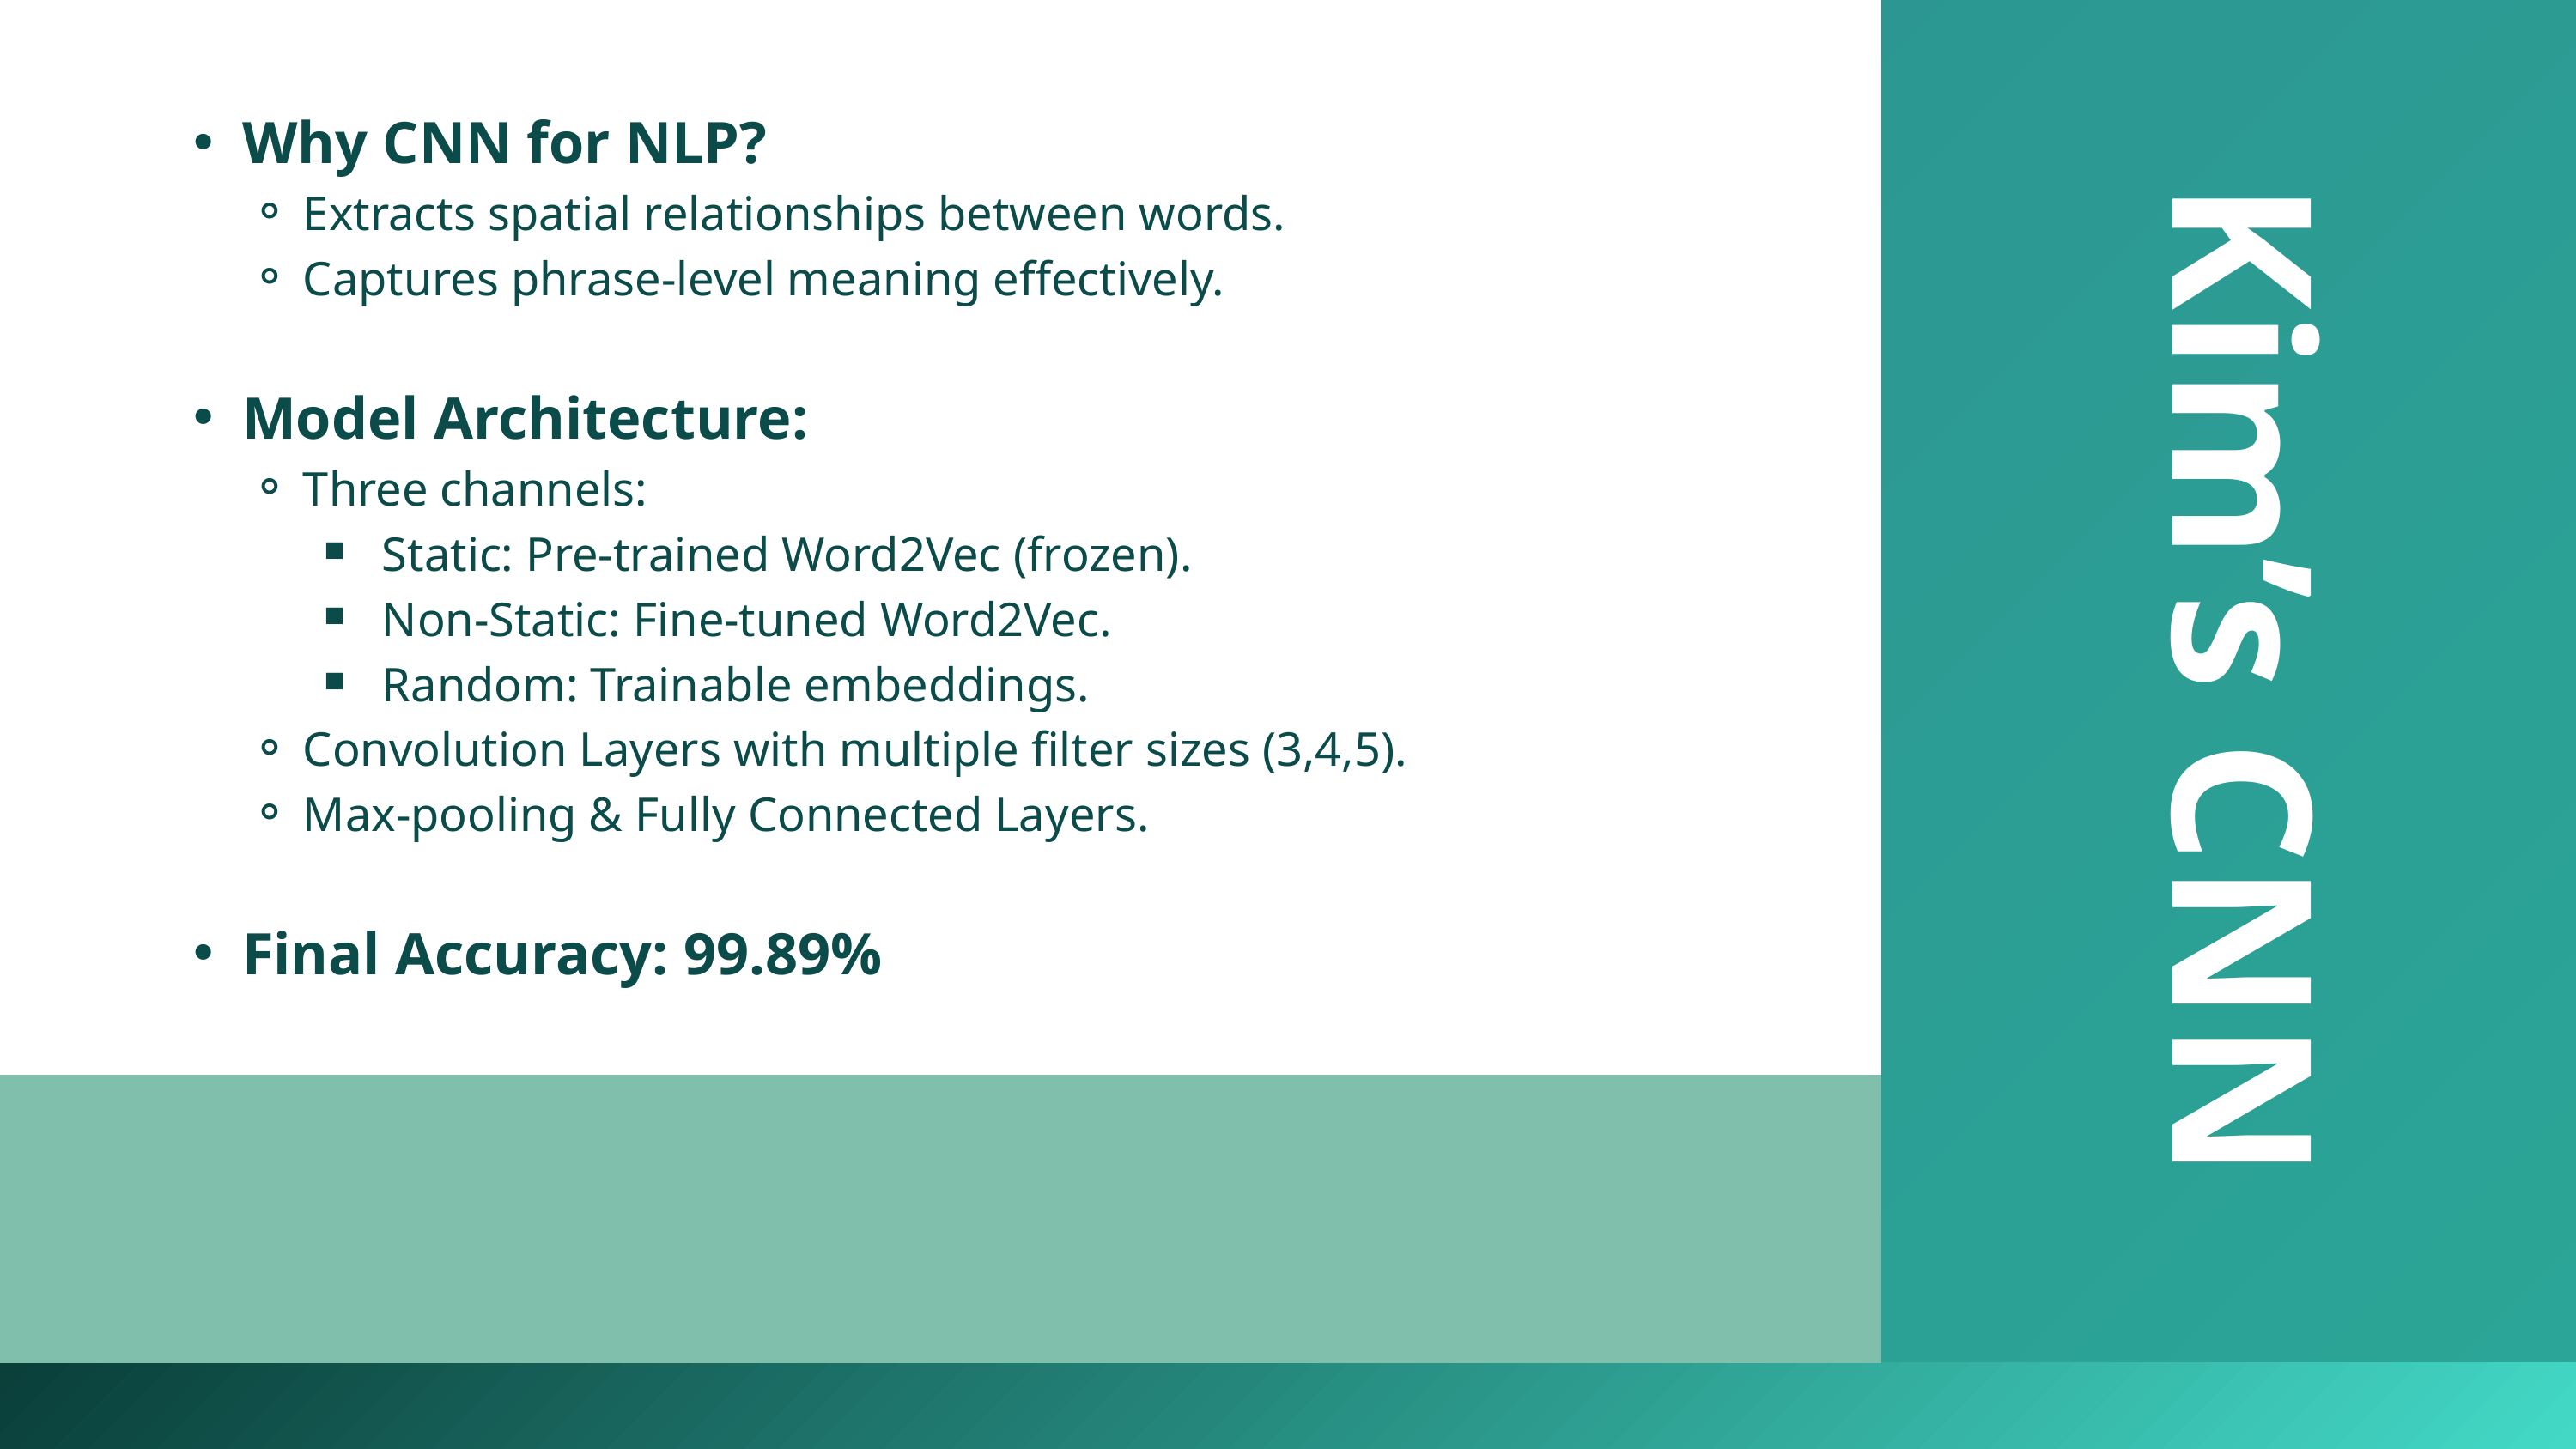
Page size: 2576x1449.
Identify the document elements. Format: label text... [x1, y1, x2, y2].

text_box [0, 1362, 2576, 1449]
text_box Kim’s CNN [2134, 181, 2406, 1333]
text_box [0, 1074, 1882, 1364]
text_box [0, 0, 1882, 1073]
